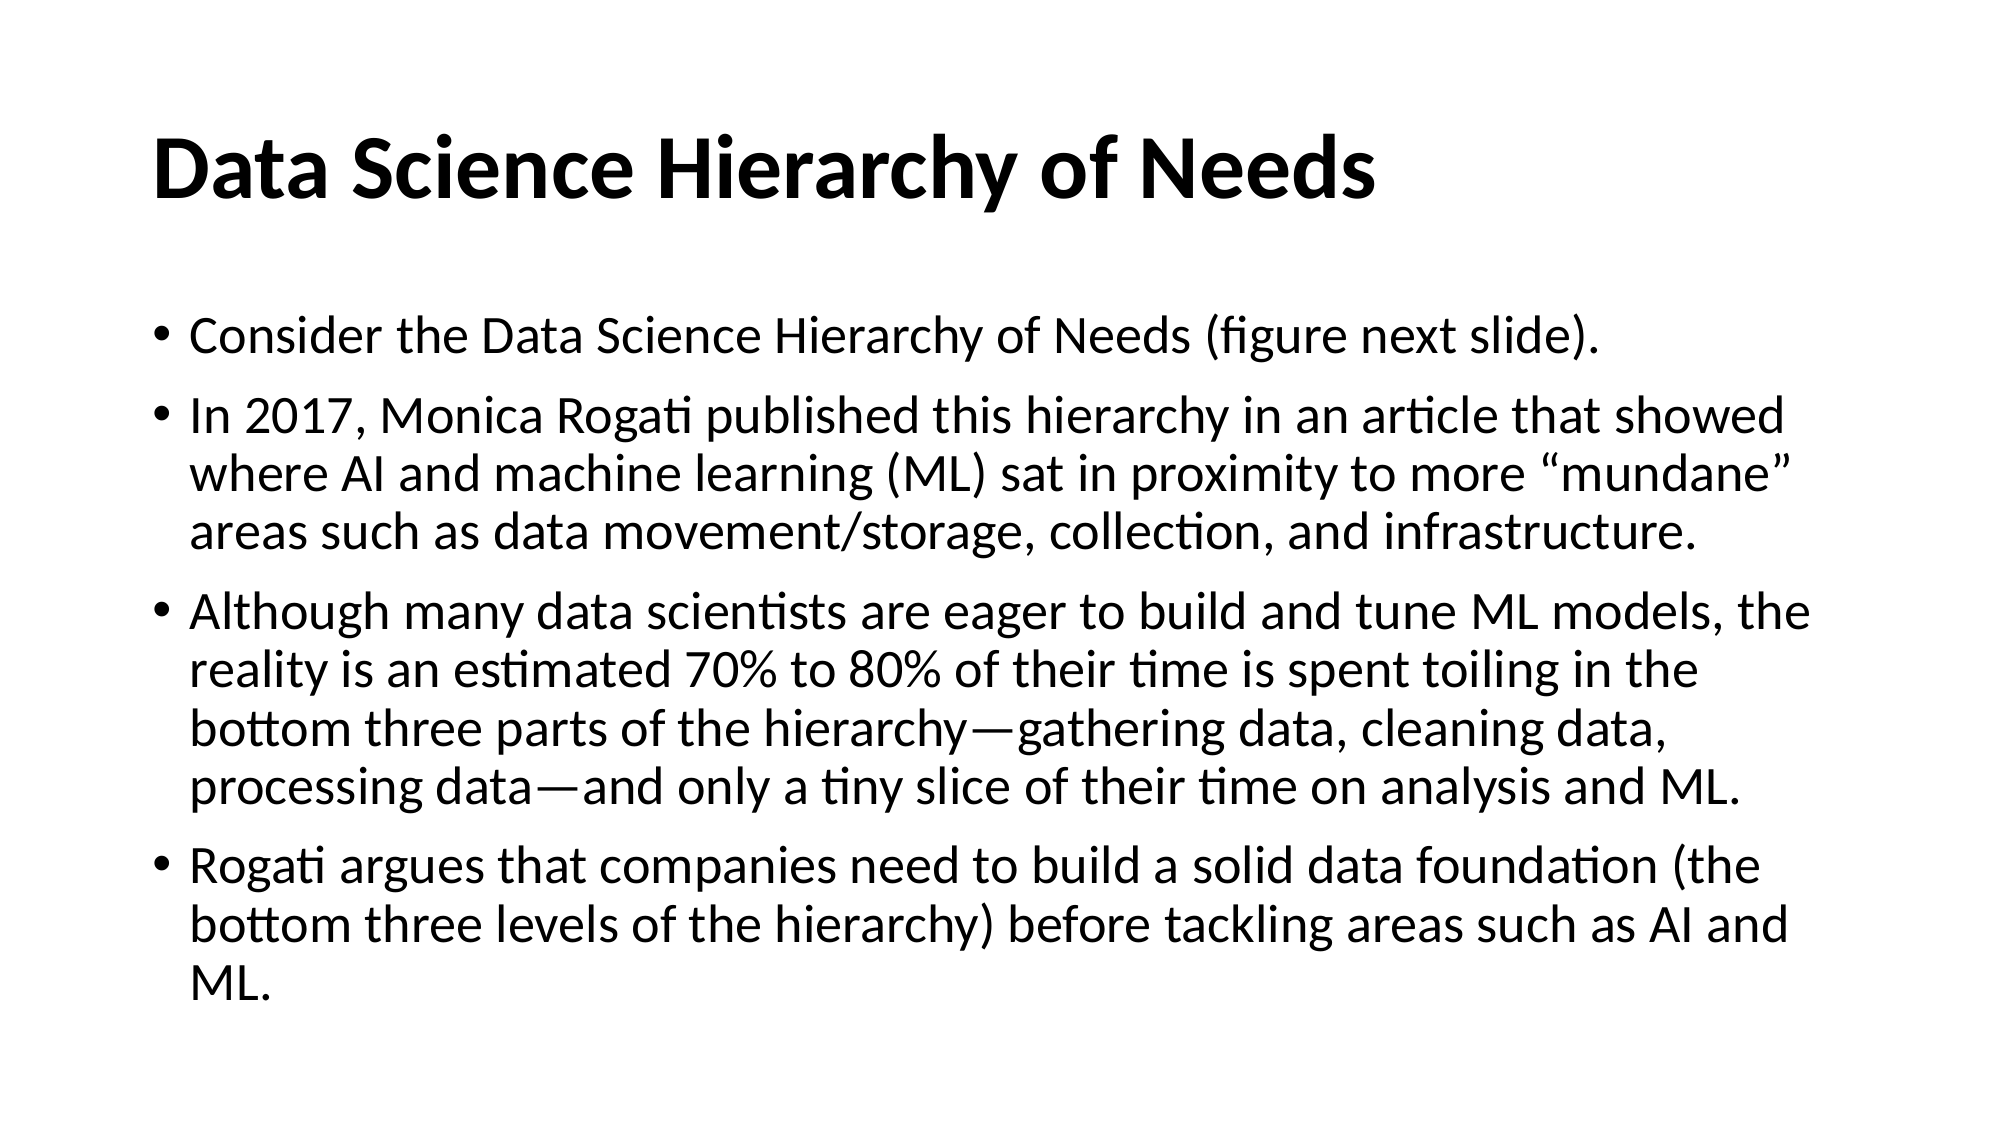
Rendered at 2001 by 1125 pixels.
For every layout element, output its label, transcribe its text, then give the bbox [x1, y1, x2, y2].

title Data Science Hierarchy of Needs [137, 59, 1863, 278]
list Consider the Data Science Hierarchy of Needs (figure next slide). In 2017, Monica Rogati published this hierarchy in an article that showed where AI and machine learning (ML) sat in proximity to more “mundane” areas such as data movement/storage, collection, and infrastructure. Although many data scientists are eager to build and tune ML models, the reality is an estimated 70% to 80% of their time is spent toiling in the bottom three parts of the hierarchy—gathering data, cleaning data, processing data—and only a tiny slice of their time on analysis and ML. Rogati argues that companies need to build a solid data foundation (the bottom three levels of the hierarchy) before tackling areas such as AI and ML. [137, 299, 1863, 1014]
